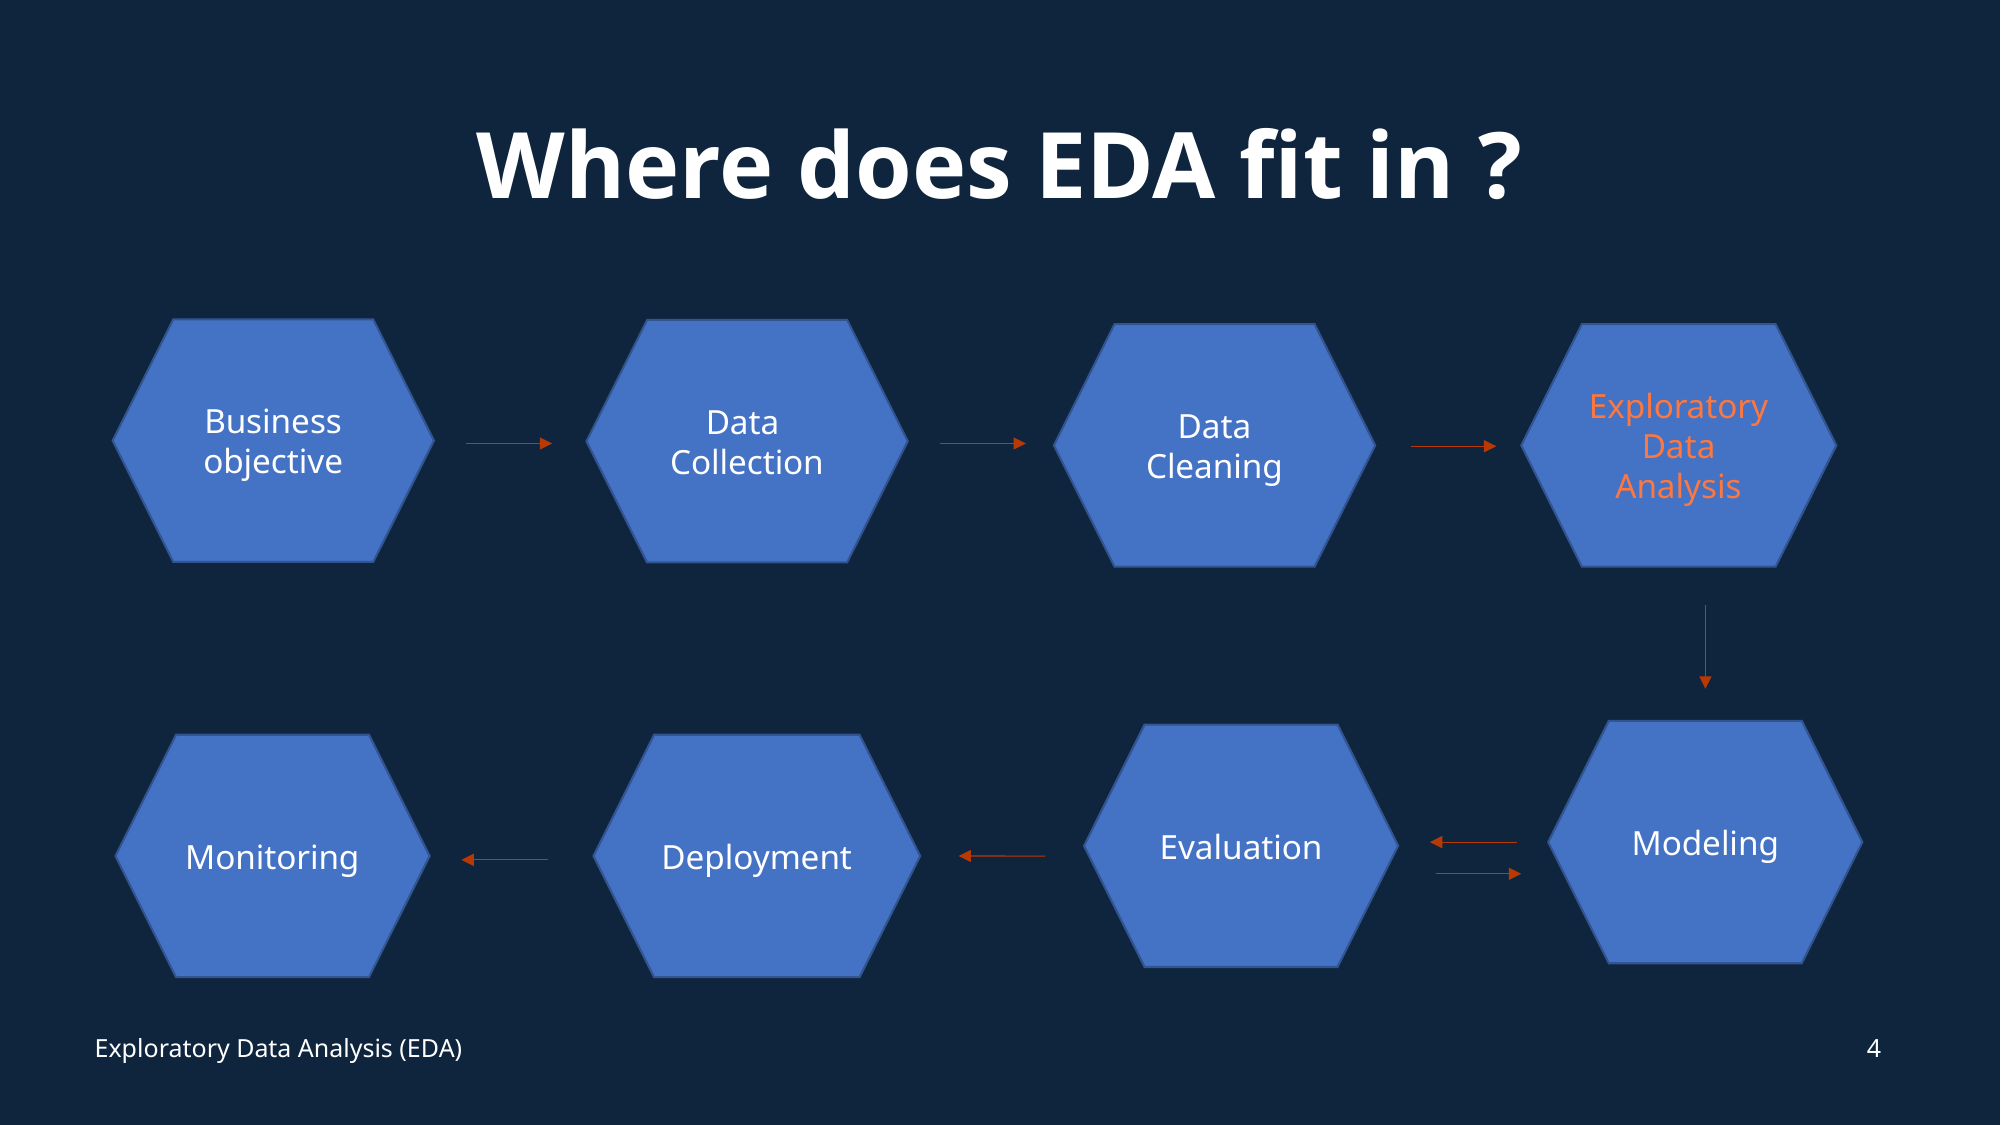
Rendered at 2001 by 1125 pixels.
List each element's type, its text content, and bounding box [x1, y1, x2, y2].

text_box Data Collection [585, 318, 909, 564]
text_box Evaluation [1082, 723, 1400, 969]
title Where does EDA fit in ? [137, 59, 1863, 278]
text_box Exploratory Data Analysis [1520, 323, 1838, 568]
text_box 4 [1836, 1019, 1912, 1080]
footer Exploratory Data Analysis (EDA) [79, 1020, 755, 1080]
text_box Modeling [1547, 719, 1864, 965]
text_box Business objective [111, 318, 436, 563]
text_box Monitoring [114, 733, 431, 979]
text_box Data Cleaning [1052, 323, 1377, 568]
text_box Deployment [592, 733, 922, 979]
